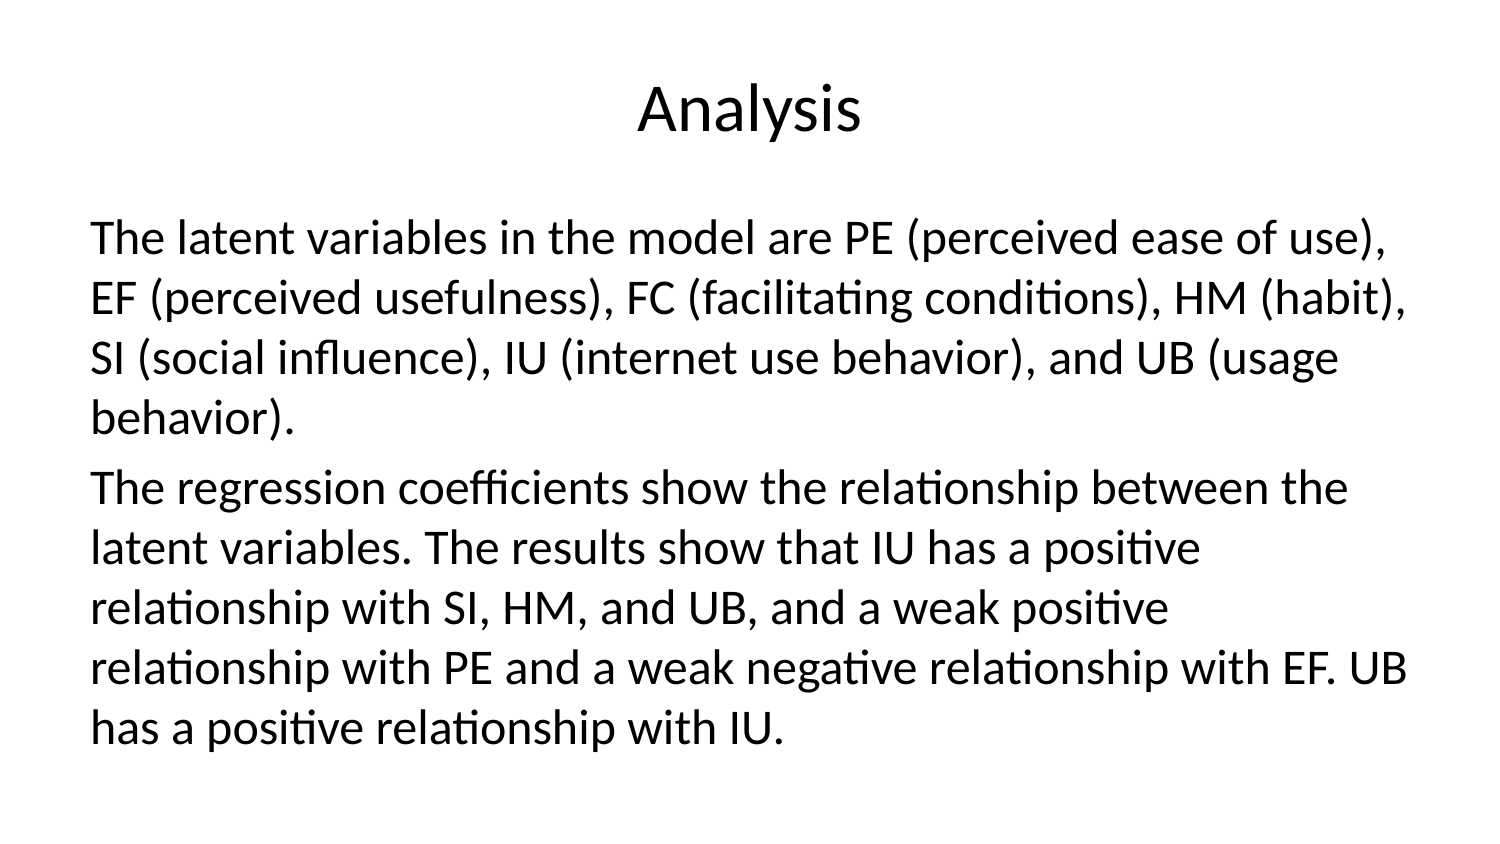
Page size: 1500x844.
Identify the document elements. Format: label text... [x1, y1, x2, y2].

list The latent variables in the model are PE (perceived ease of use), EF (perceived usefulness), FC (facilitating conditions), HM (habit), SI (social influence), IU (internet use behavior), and UB (usage behavior). The regression coefficients show the relationship between the latent variables. The results show that IU has a positive relationship with SI, HM, and UB, and a weak positive relationship with PE and a weak negative relationship with EF. UB has a positive relationship with IU. [75, 196, 1425, 754]
title Analysis [75, 33, 1425, 175]
